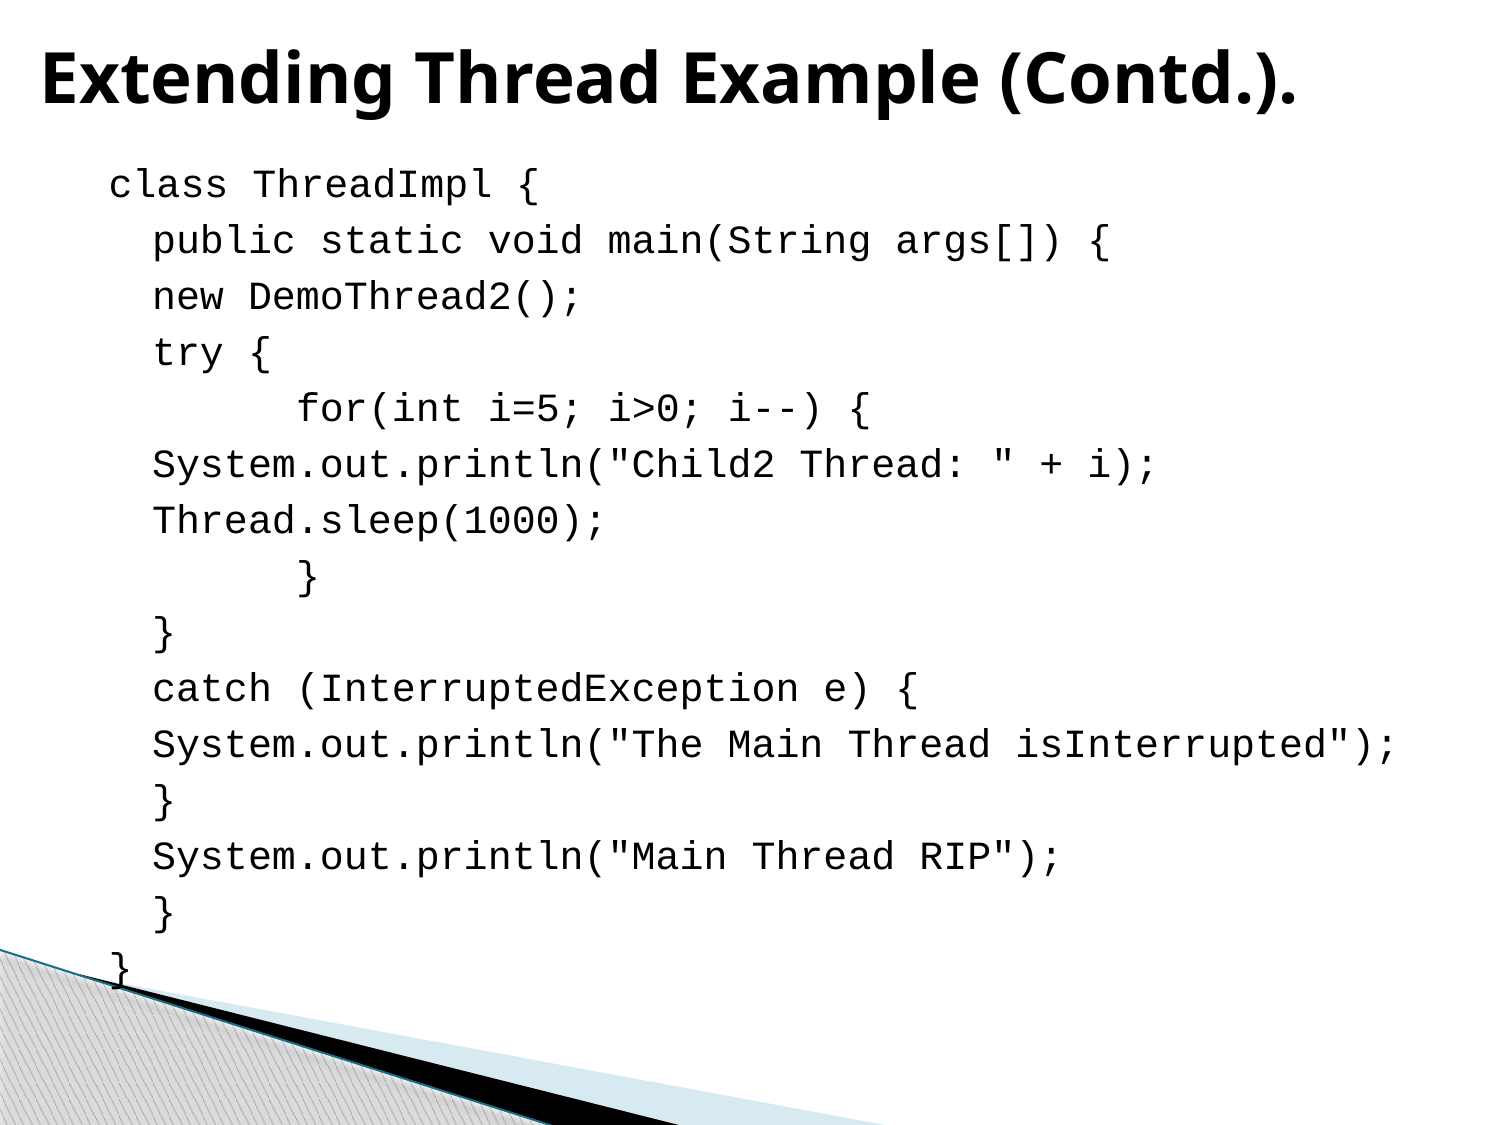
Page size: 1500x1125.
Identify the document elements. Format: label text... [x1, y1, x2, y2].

list class ThreadImpl { public static void main(String args[]) { new DemoThread2(); try { for(int i=5; i>0; i--) { System.out.println("Child2 Thread: " + i); Thread.sleep(1000); } } catch (InterruptedException e) { System.out.println("The Main Thread isInterrupted"); } System.out.println("Main Thread RIP"); } } [75, 177, 1425, 1025]
title Extending Thread Example (Contd.). [24, 0, 1475, 177]
